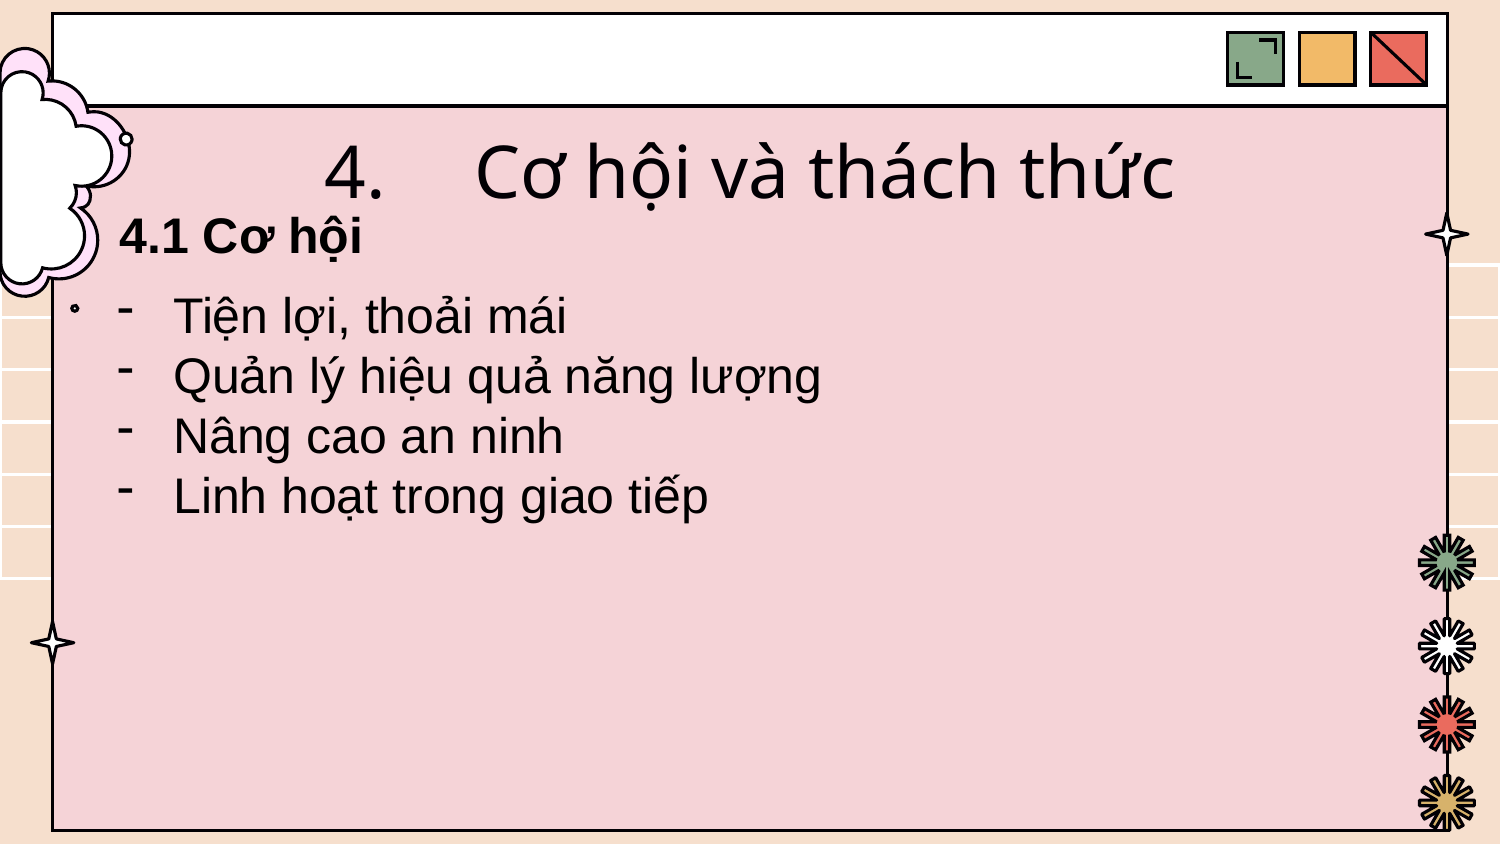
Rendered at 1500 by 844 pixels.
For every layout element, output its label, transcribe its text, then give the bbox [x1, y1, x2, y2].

title 4. Cơ hội và thách thức [118, 110, 1382, 205]
text_box 4.1 Cơ hội [30, 230, 1500, 271]
text_box Tiện lợi, thoải mái Quản lý hiệu quả năng lượng Nâng cao an ninh Linh hoạt trong giao tiếp [102, 276, 1398, 532]
